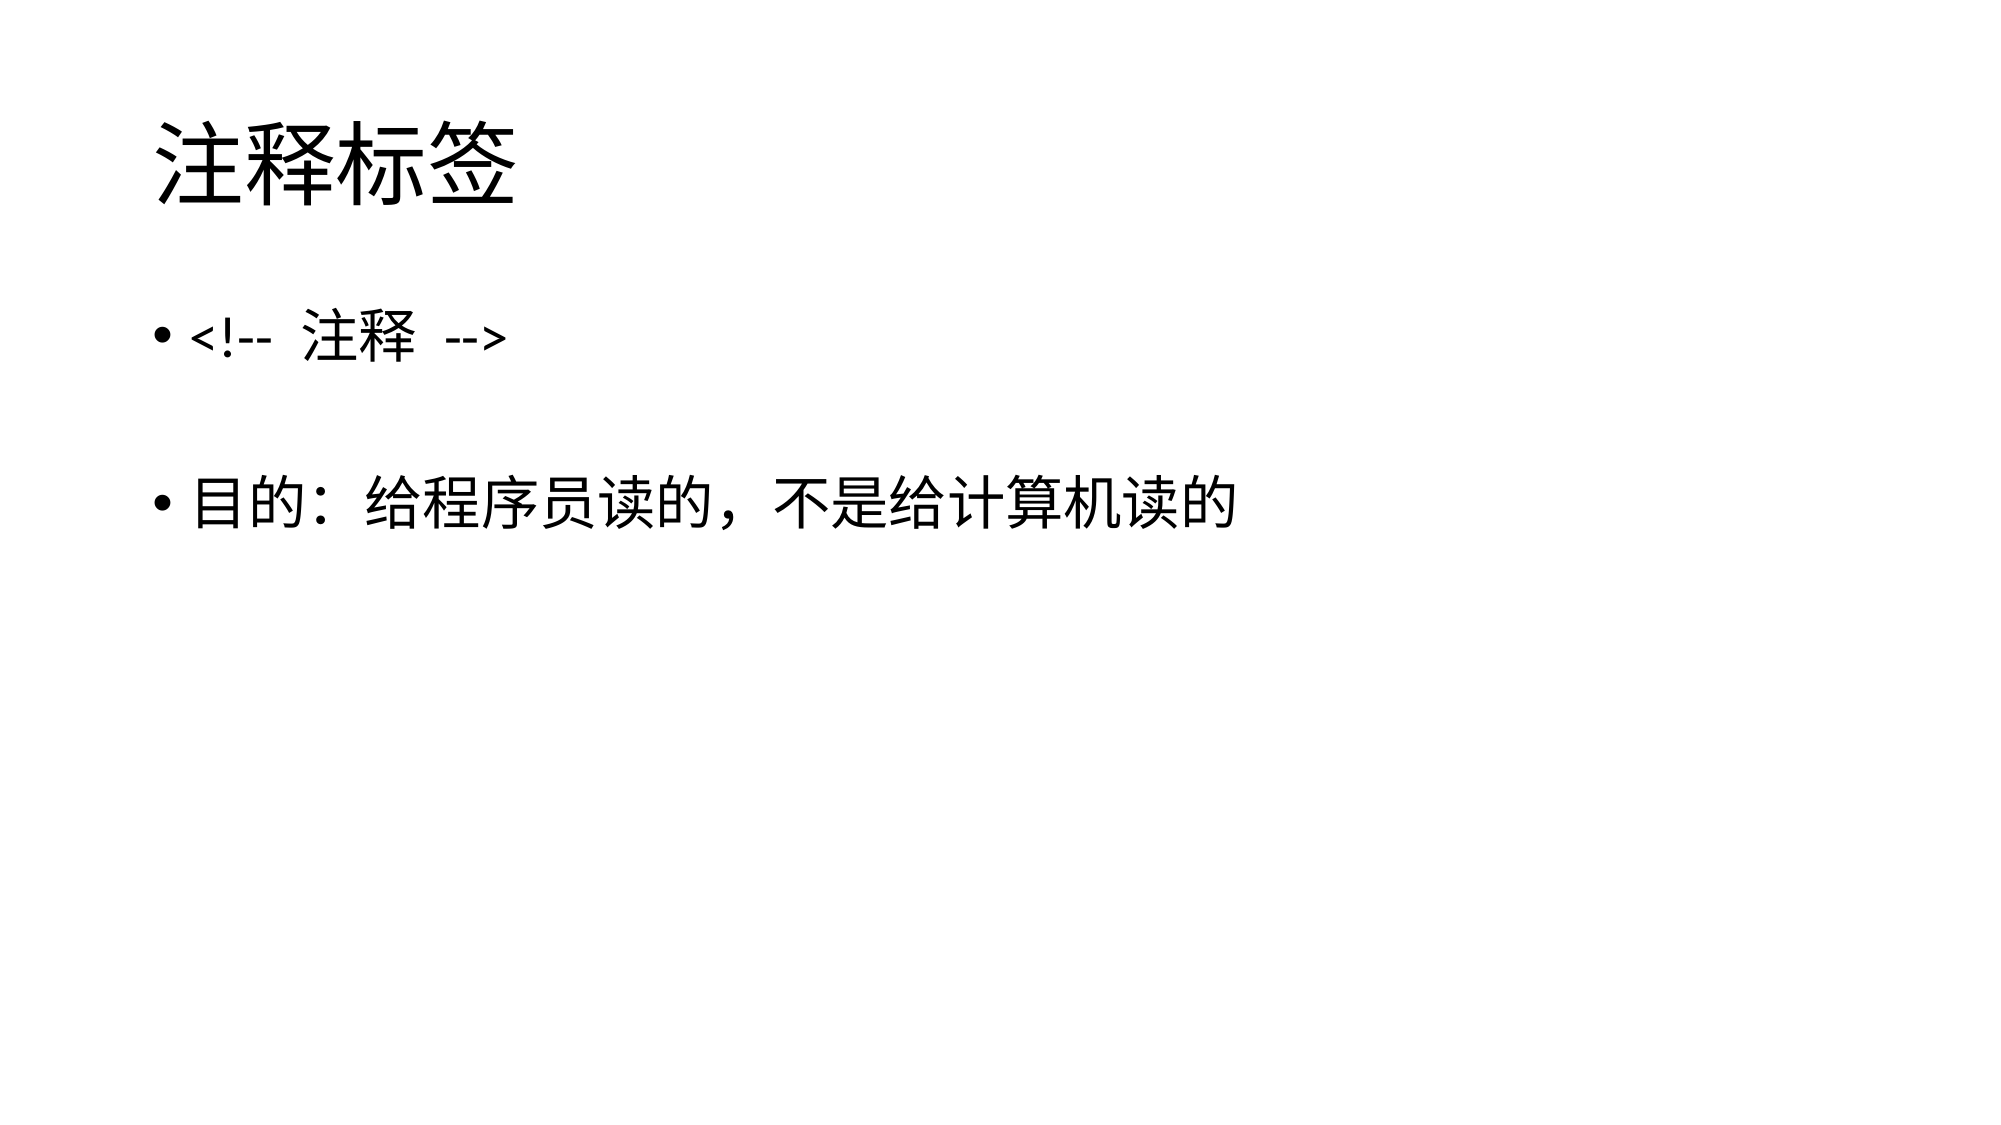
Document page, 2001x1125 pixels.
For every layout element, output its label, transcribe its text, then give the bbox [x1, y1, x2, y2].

title 注释标签 [137, 59, 1863, 278]
list <!-- 注释 --> 目的：给程序员读的，不是给计算机读的 [137, 299, 1863, 1014]
